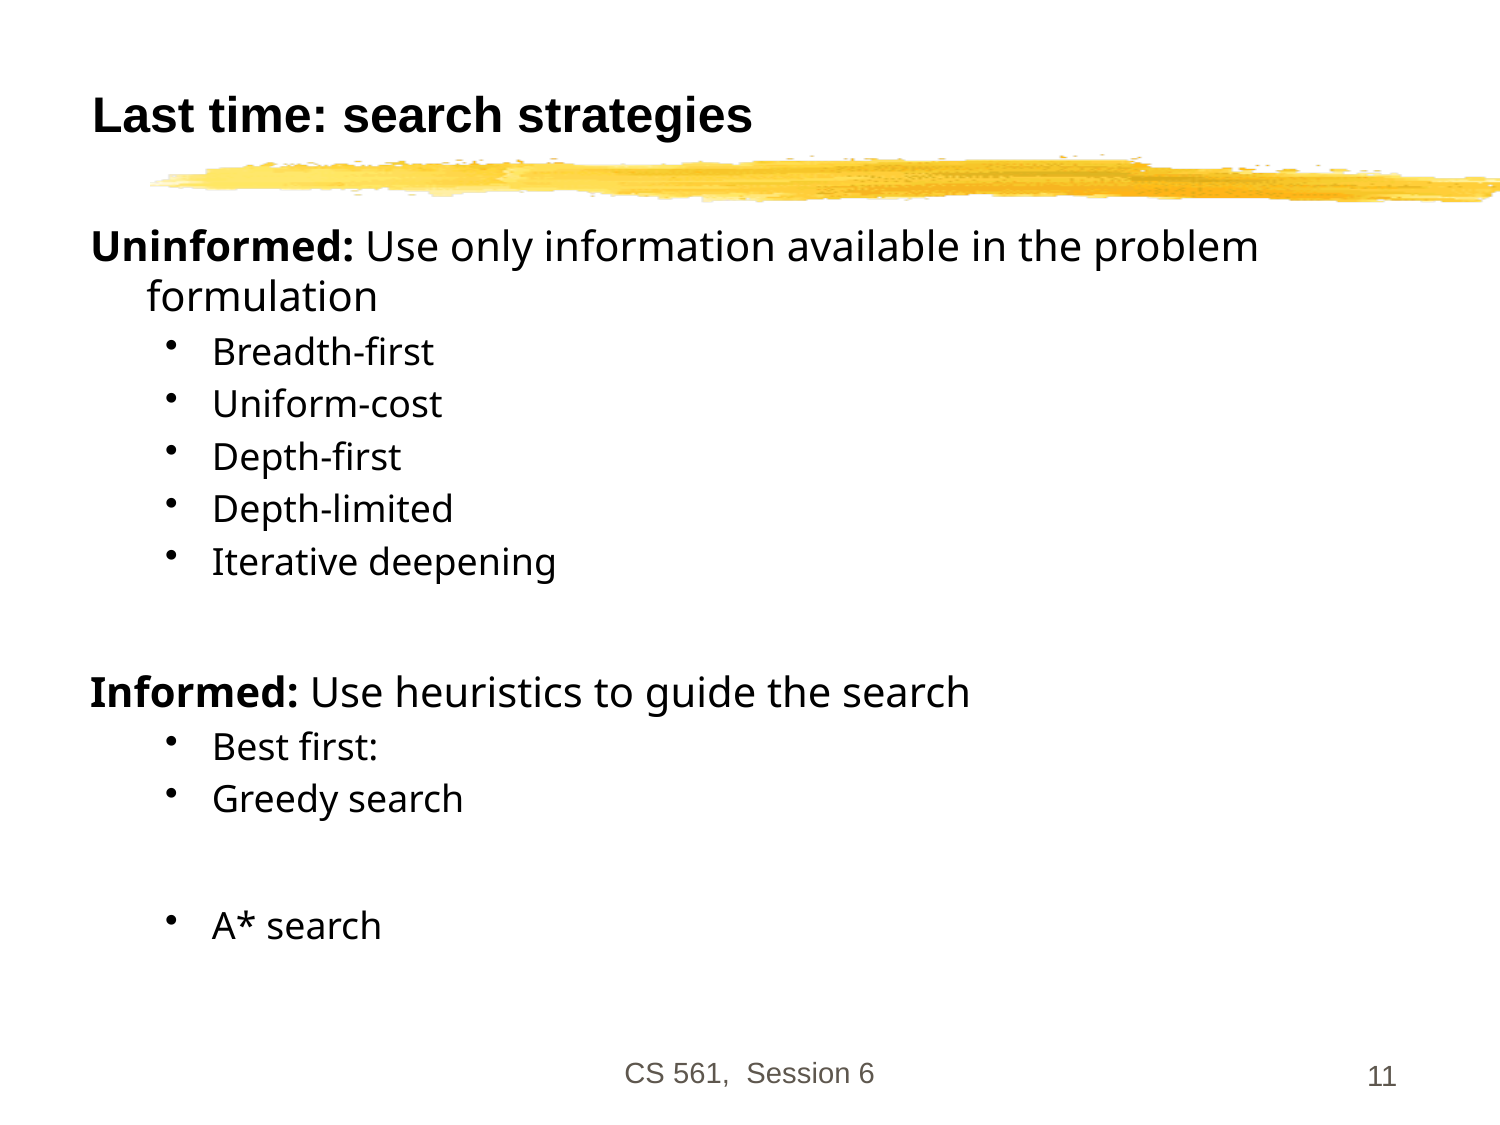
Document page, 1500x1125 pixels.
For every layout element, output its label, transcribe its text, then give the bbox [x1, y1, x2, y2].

footer CS 561, Session 6 [512, 1021, 988, 1098]
picture [150, 149, 1500, 213]
list Uninformed: Use only information available in the problem formulation Breadth-first Uniform-cost Depth-first Depth-limited Iterative deepening Informed: Use heuristics to guide the search Best first: Greedy search A* search [74, 212, 1463, 994]
slide_number 11 [1099, 1024, 1413, 1101]
title Last time: search strategies [76, 37, 1415, 151]
